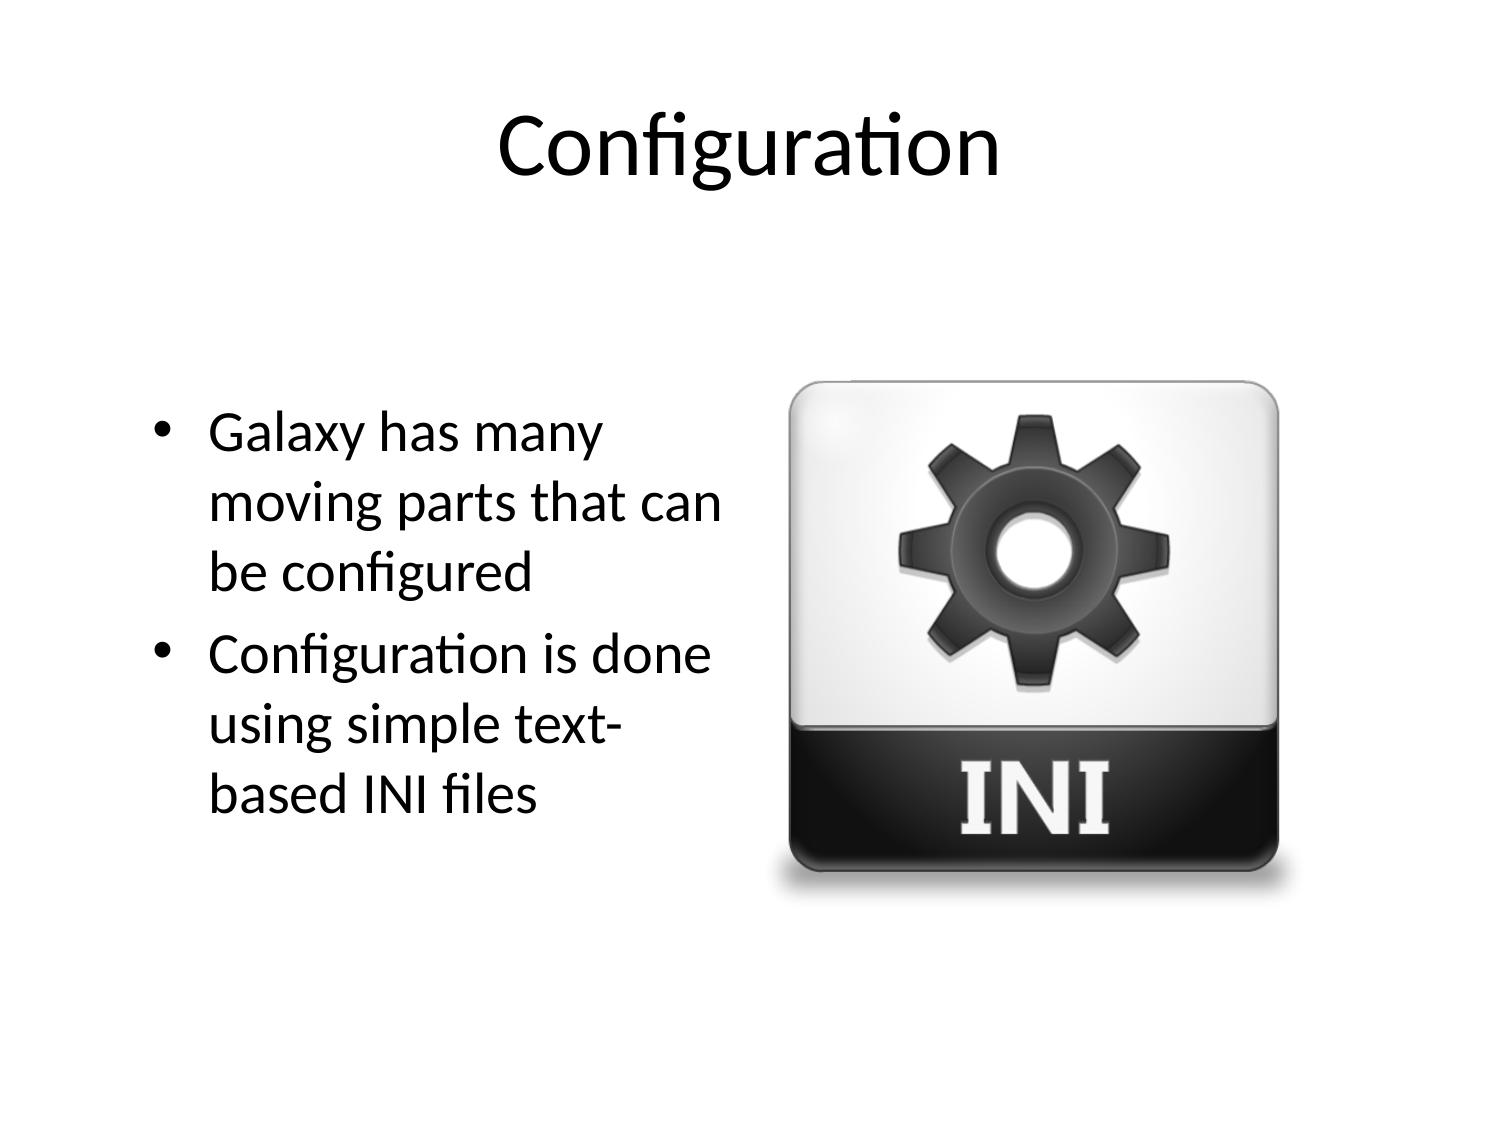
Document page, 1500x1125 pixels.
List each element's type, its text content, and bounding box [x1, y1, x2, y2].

list Galaxy has many moving parts that can be configured Configuration is done using simple text-based INI files [137, 385, 744, 888]
title Configuration [75, 45, 1425, 233]
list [749, 368, 1318, 913]
